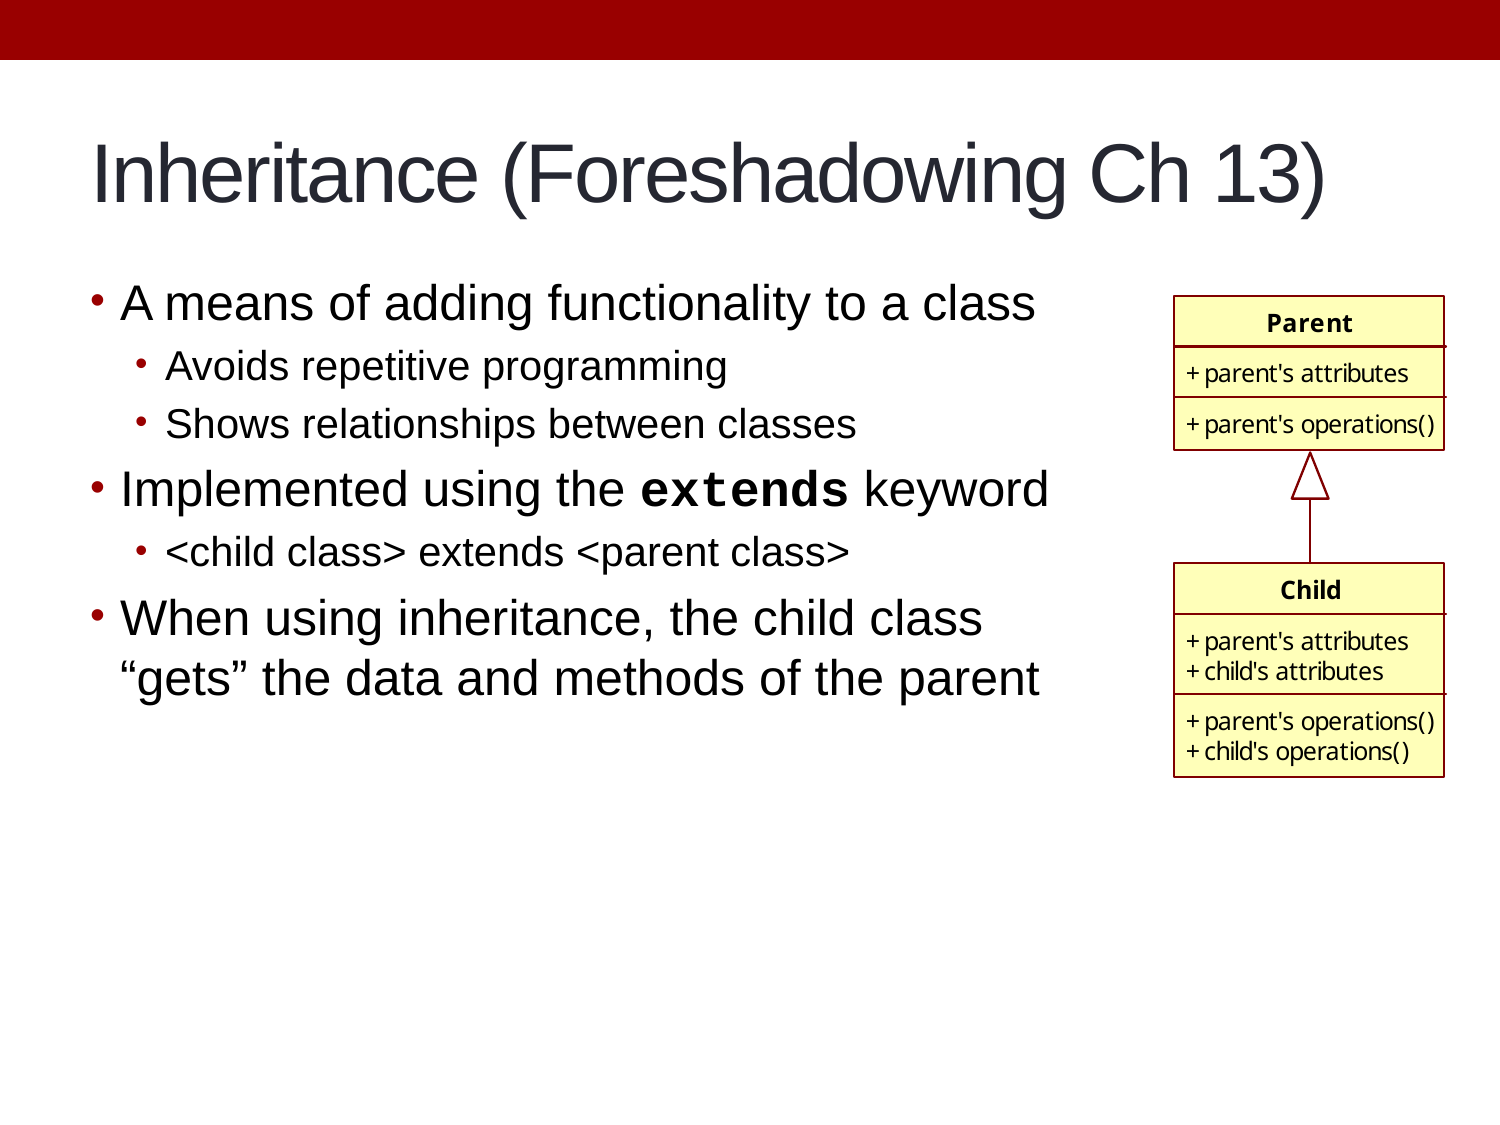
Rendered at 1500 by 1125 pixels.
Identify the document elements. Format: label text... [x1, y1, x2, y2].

title Inheritance (Foreshadowing Ch 13) [75, 87, 1425, 250]
list A means of adding functionality to a class Avoids repetitive programming Shows relationships between classes Implemented using the extends keyword <child class> extends <parent class> When using inheritance, the child class “gets” the data and methods of the parent [75, 262, 1129, 1063]
picture [1127, 249, 1493, 826]
